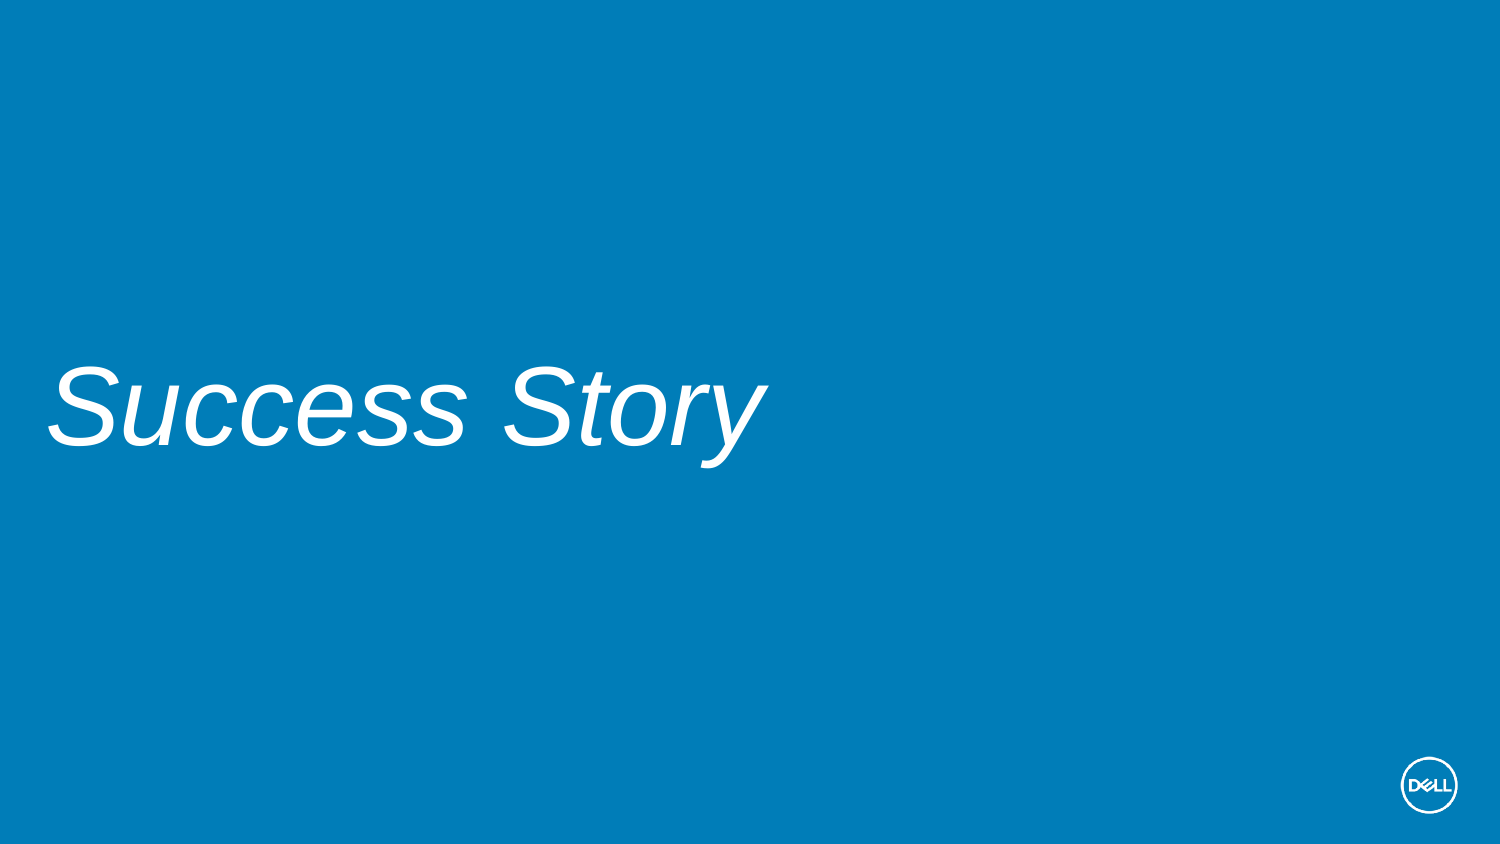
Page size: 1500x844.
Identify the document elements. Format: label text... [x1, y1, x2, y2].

picture [1401, 757, 1457, 813]
title Success Story [45, 286, 1438, 533]
